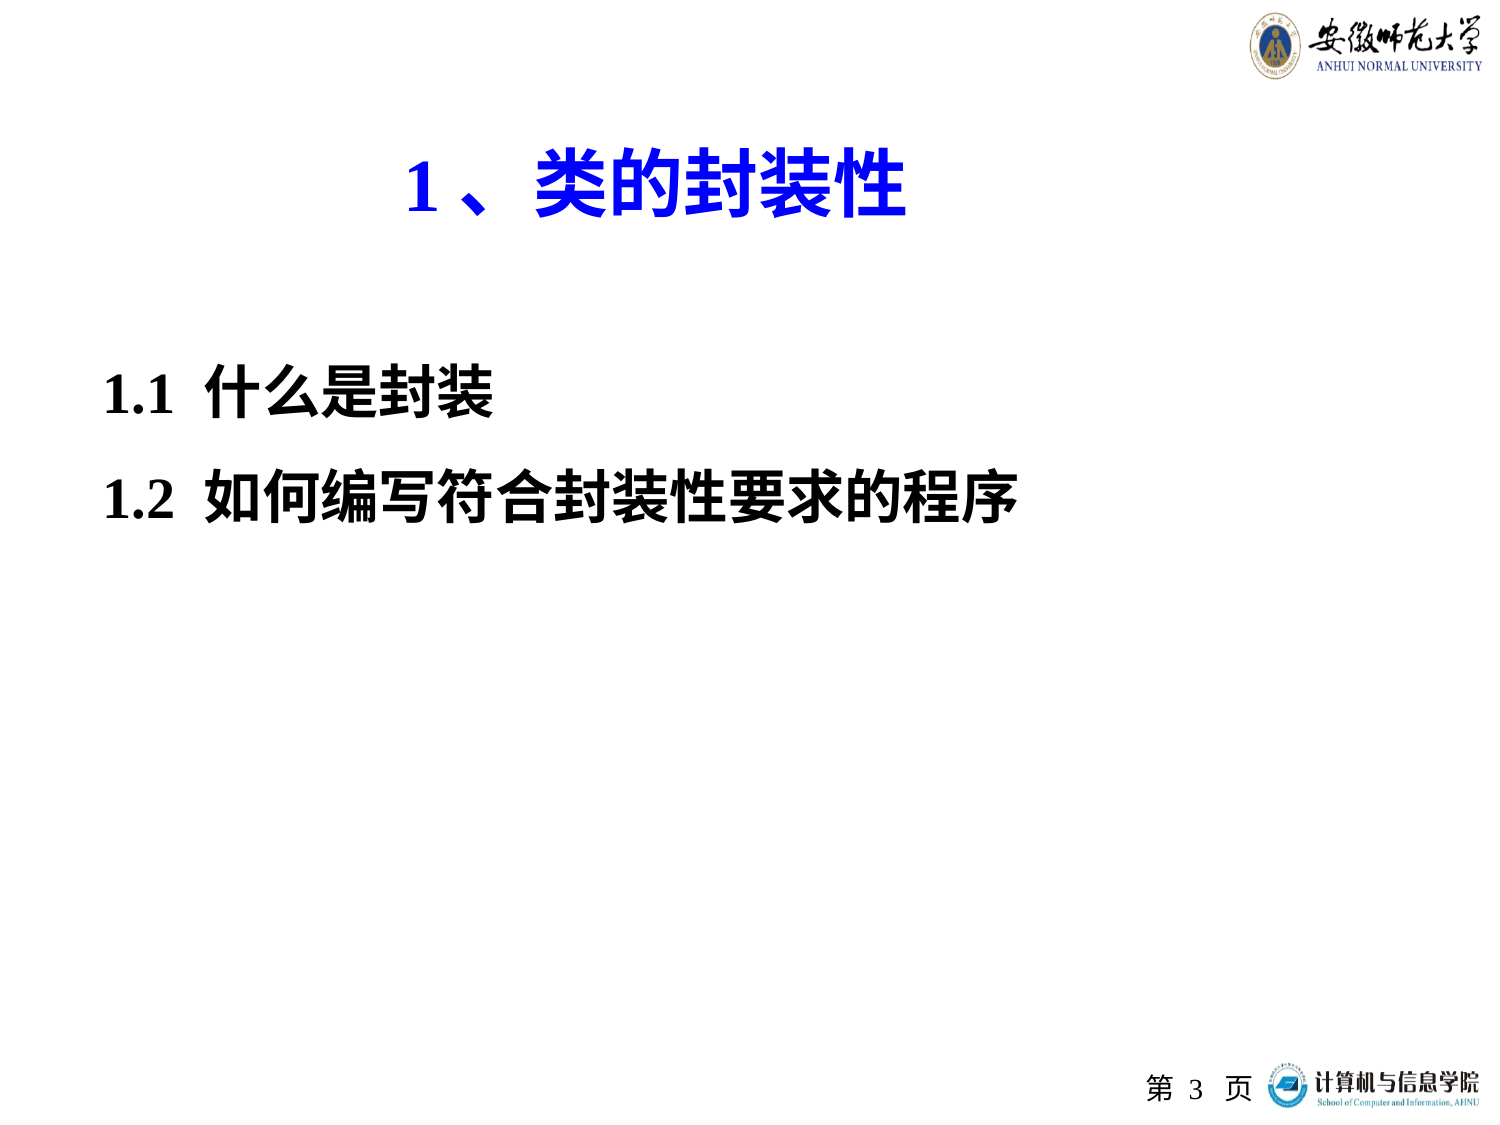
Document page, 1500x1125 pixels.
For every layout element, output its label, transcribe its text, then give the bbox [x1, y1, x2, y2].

title 1、类的封装性 [112, 125, 1200, 238]
list 1.1 什么是封装 1.2 如何编写符合封装性要求的程序 [87, 312, 1363, 988]
picture [1237, 2, 1500, 114]
picture [1245, 1057, 1500, 1120]
footer 第 页 [962, 1062, 1438, 1118]
